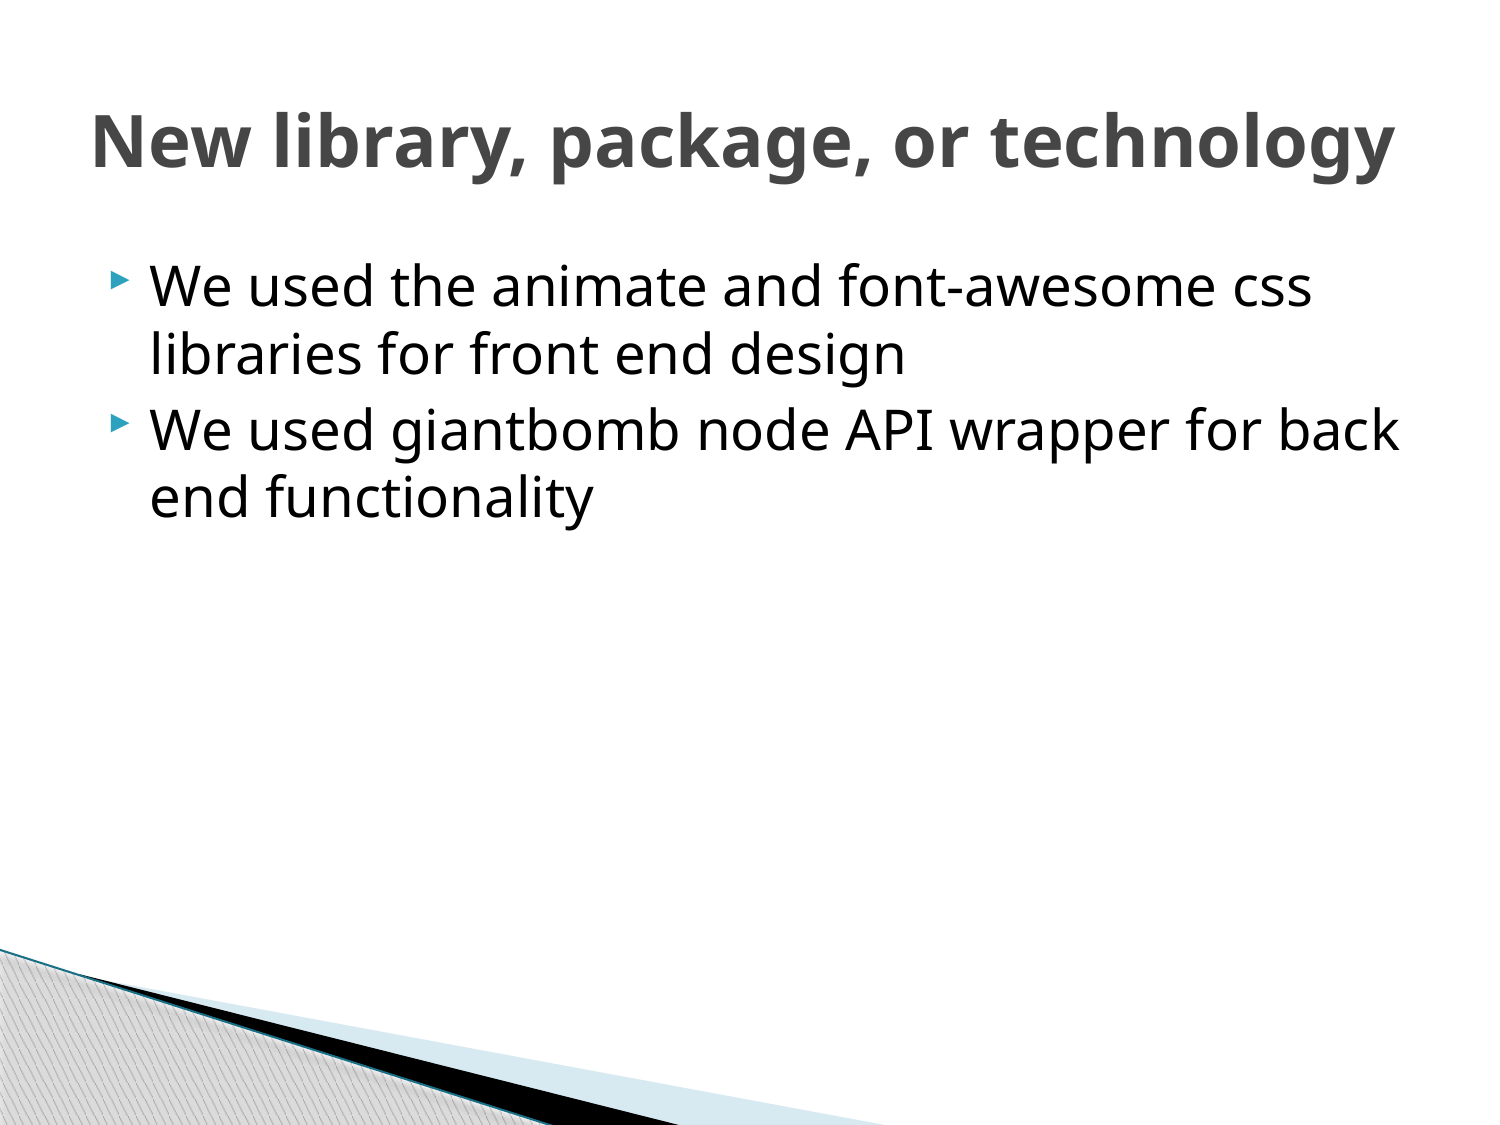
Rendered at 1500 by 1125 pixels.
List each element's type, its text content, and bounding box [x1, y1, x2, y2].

title New library, package, or technology [75, 45, 1425, 233]
list We used the animate and font-awesome css libraries for front end design We used giantbomb node API wrapper for back end functionality [75, 243, 1425, 986]
